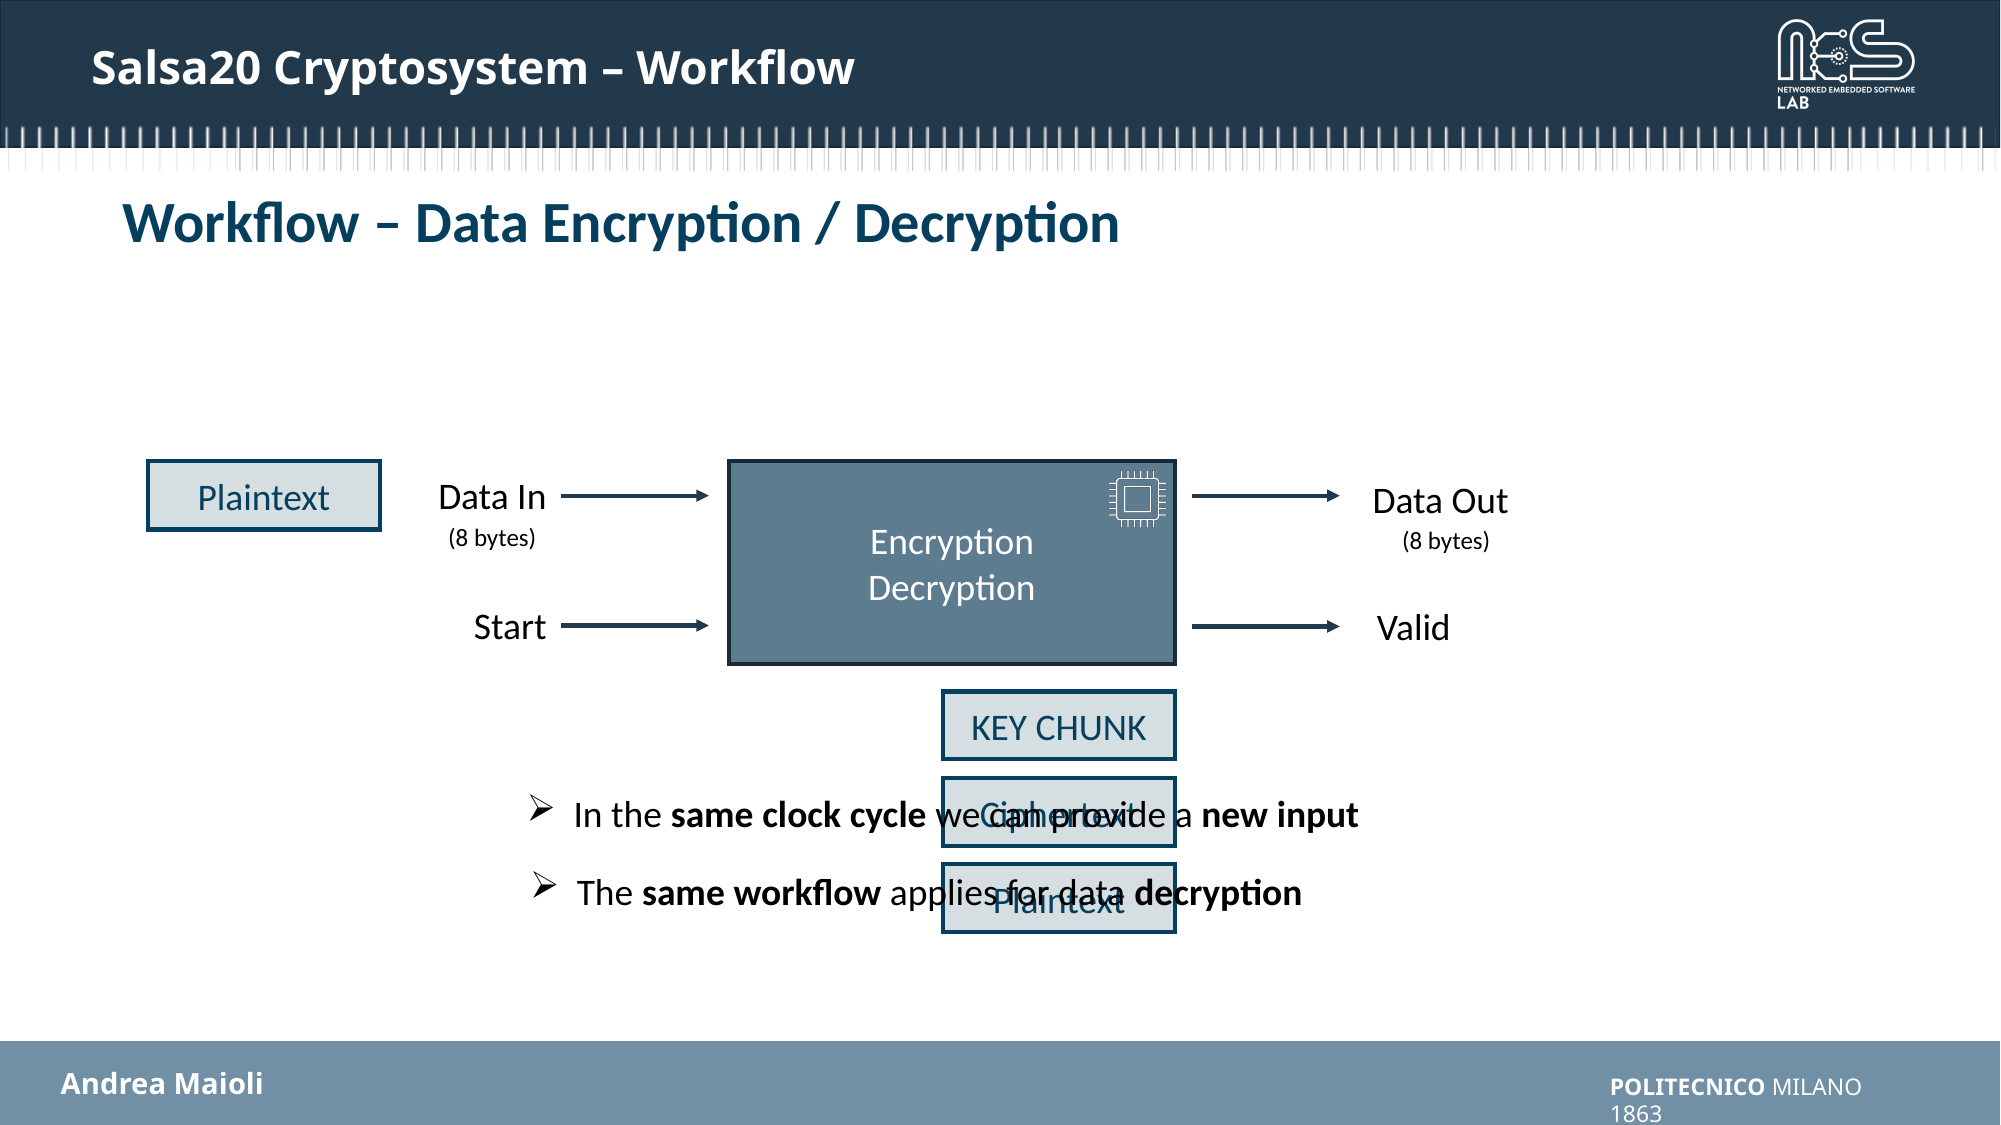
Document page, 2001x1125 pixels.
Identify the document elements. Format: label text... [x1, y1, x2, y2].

text_box Ciphertext [942, 843, 1176, 847]
text_box Workflow – Data Encryption / Decryption [108, 177, 1986, 262]
text_box Plaintext [942, 920, 1176, 933]
text_box Encryption Decryption [728, 460, 1176, 665]
picture [1099, 461, 1176, 537]
text_box In the same clock cycle we can provide a new input [511, 782, 1374, 843]
picture [1772, 16, 1919, 112]
text_box Data Out [1357, 468, 1524, 529]
title Salsa20 Cryptosystem – Workflow [76, 38, 1000, 93]
text_box (8 bytes) [433, 513, 552, 559]
text_box Data In [423, 464, 562, 525]
text_box Valid [1361, 595, 1466, 656]
text_box Ciphertext [942, 777, 1176, 782]
text_box (8 bytes) [1387, 517, 1506, 562]
text_box KEY CHUNK [942, 690, 1176, 760]
text_box Plaintext [147, 460, 381, 531]
text_box Start [458, 594, 562, 655]
text_box The same workflow applies for data decryption [515, 860, 1318, 920]
